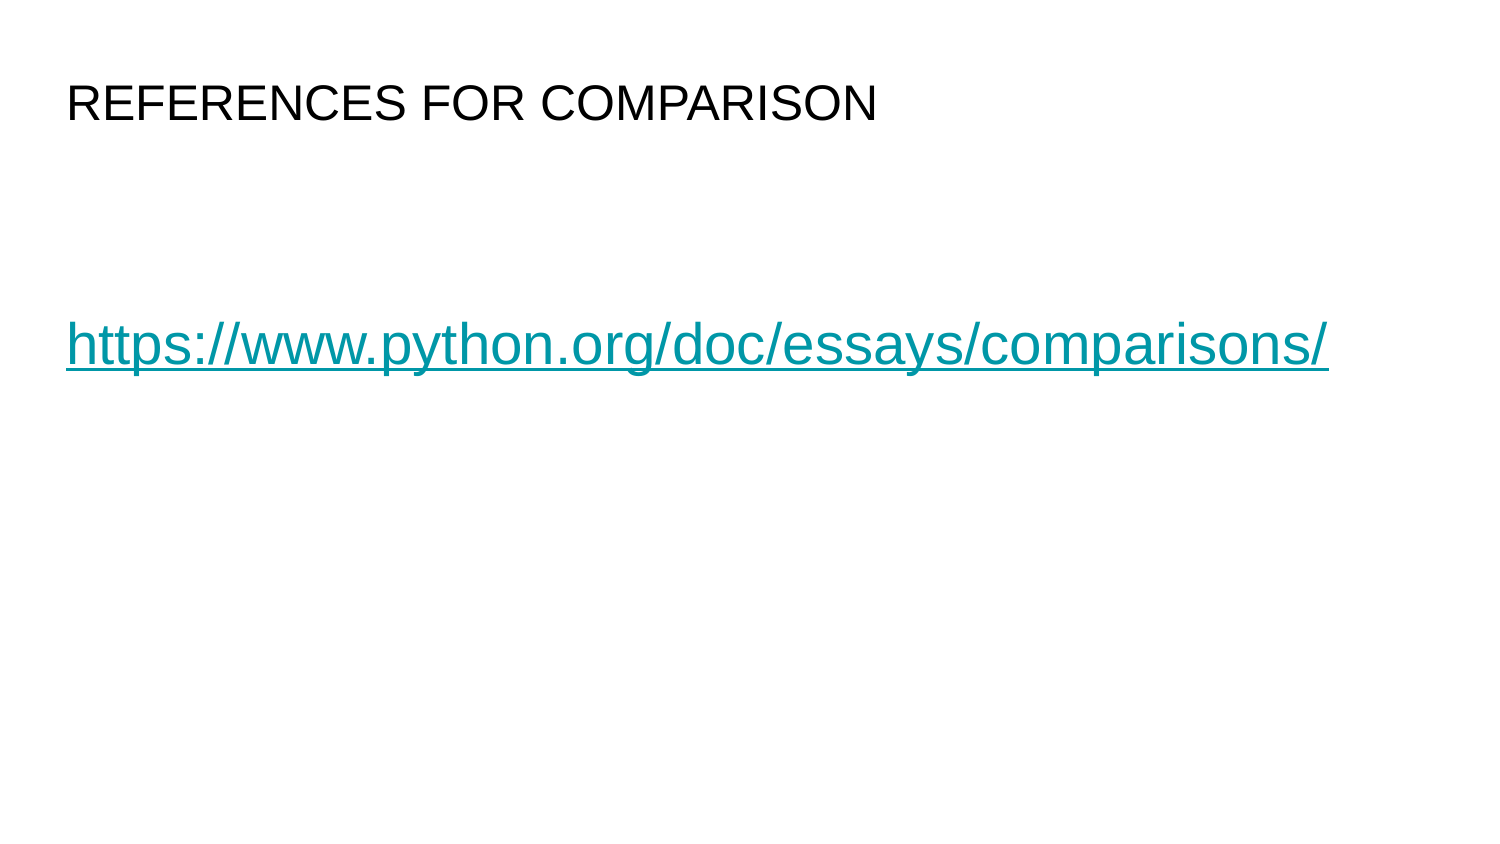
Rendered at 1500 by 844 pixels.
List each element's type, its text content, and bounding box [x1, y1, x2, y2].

subtitle https://www.python.org/doc/essays/comparisons/ [51, 291, 1449, 760]
title REFERENCES FOR COMPARISON [51, 42, 1449, 146]
